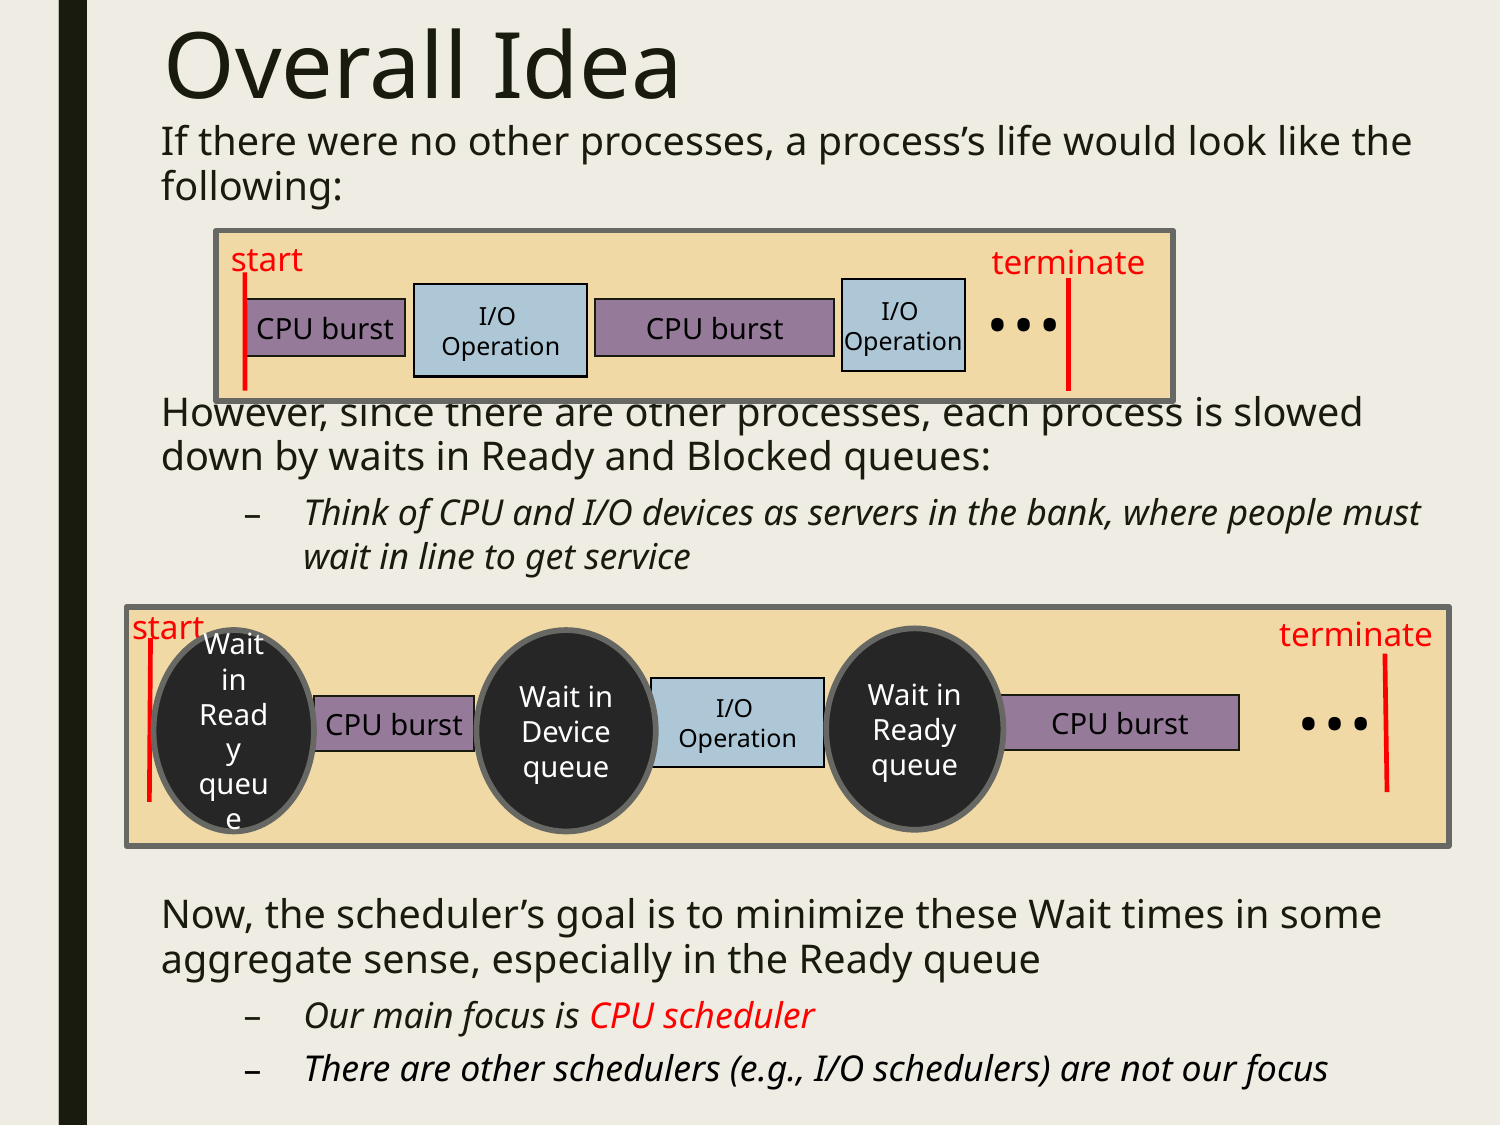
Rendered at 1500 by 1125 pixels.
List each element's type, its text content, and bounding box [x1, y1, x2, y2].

title Overall Idea [148, 13, 1331, 112]
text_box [211, 230, 1174, 401]
list If there were no other processes, a process’s life would look like the following: However, since there are other processes, each process is slowed down by waits in Ready and Blocked queues: Think of CPU and I/O devices as servers in the bank, where people must wait in line to get service Now, the scheduler’s goal is to minimize these Wait times in some aggregate sense, especially in the Ready queue Our main focus is CPU scheduler There are other schedulers (e.g., I/O schedulers) are not our focus [146, 849, 1449, 1100]
list If there were no other processes, a process’s life would look like the following: However, since there are other processes, each process is slowed down by waits in Ready and Blocked queues: Think of CPU and I/O devices as servers in the bank, where people must wait in line to get service Now, the scheduler’s goal is to minimize these Wait times in some aggregate sense, especially in the Ready queue Our main focus is CPU scheduler There are other schedulers (e.g., I/O schedulers) are not our focus [146, 112, 1449, 599]
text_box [112, 599, 1449, 846]
